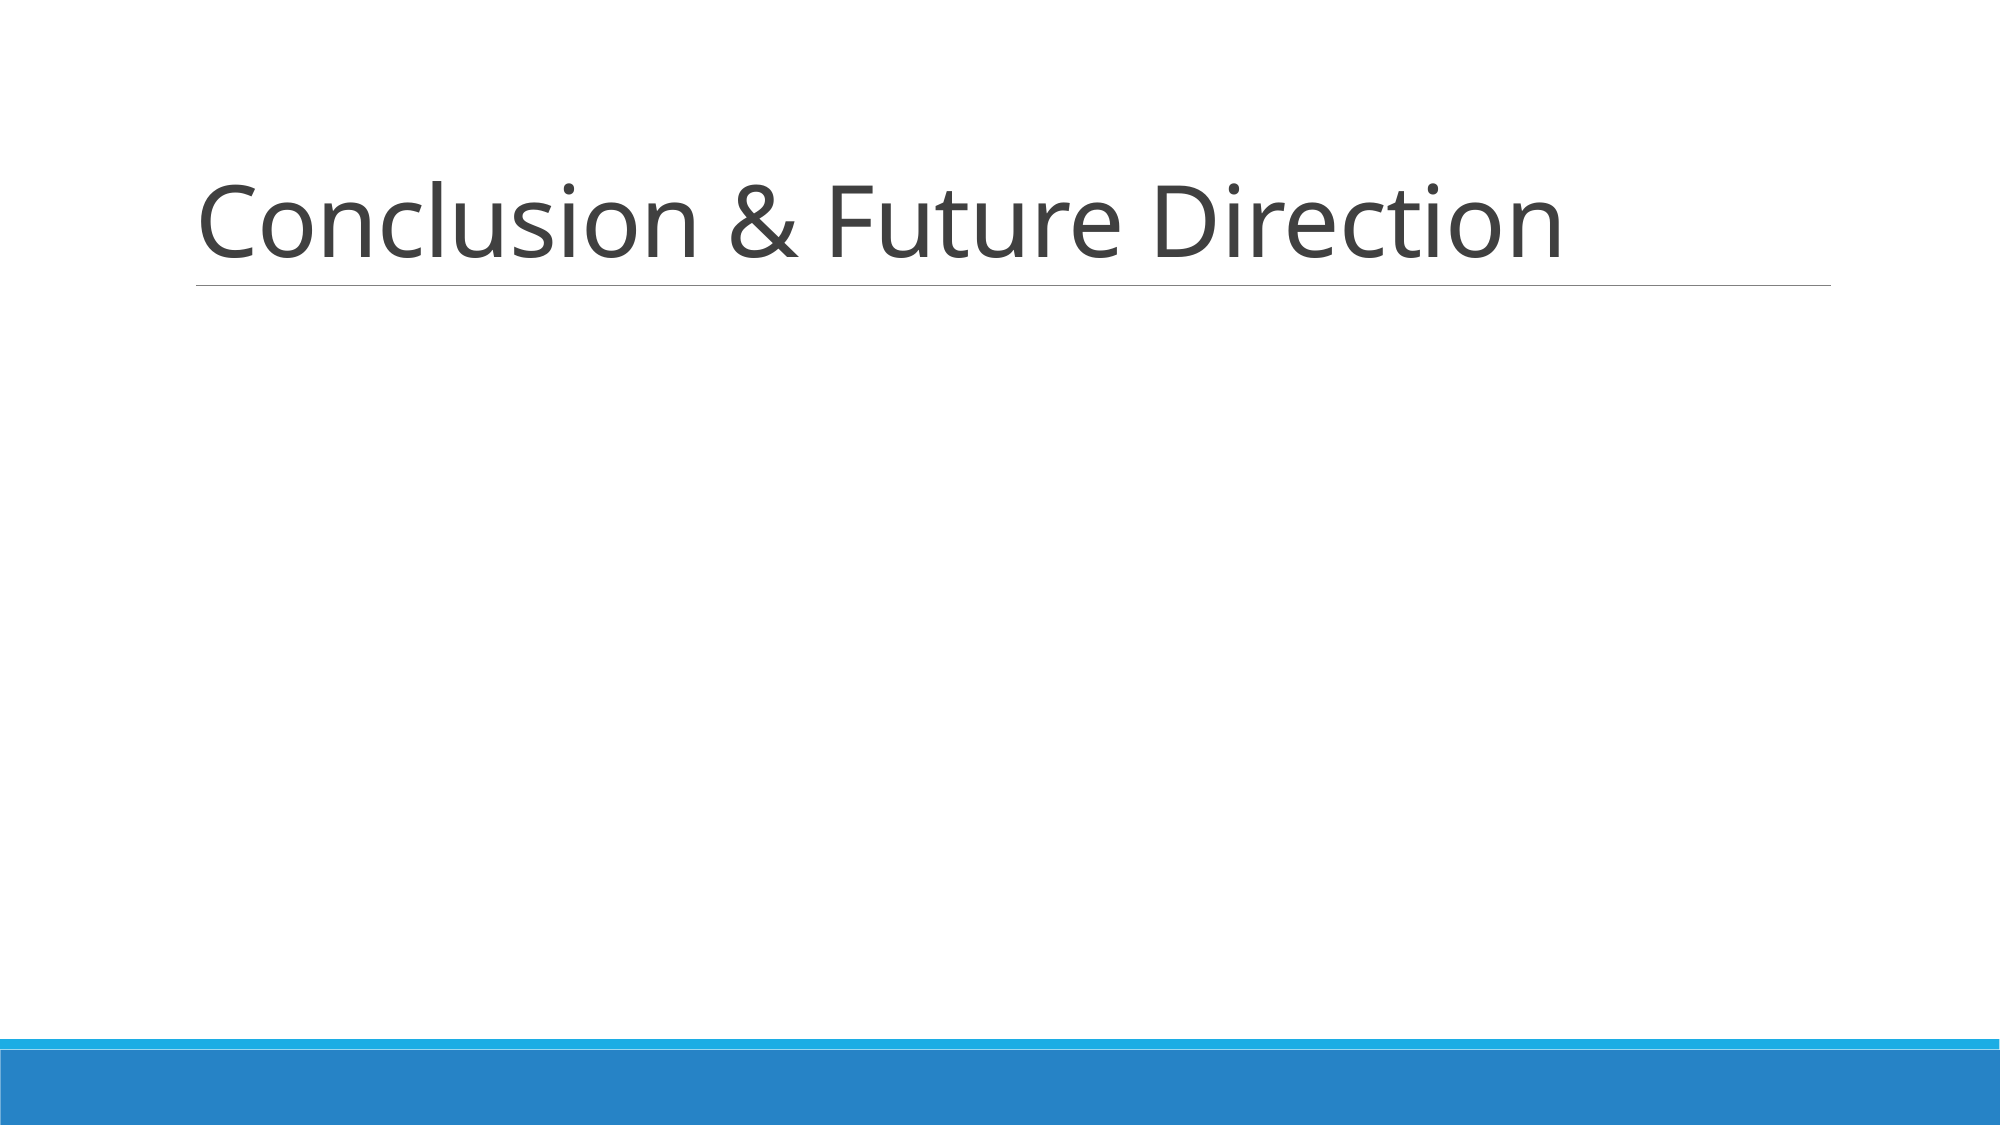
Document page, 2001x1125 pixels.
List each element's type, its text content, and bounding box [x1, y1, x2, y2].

title Conclusion & Future Direction [180, 47, 1830, 285]
